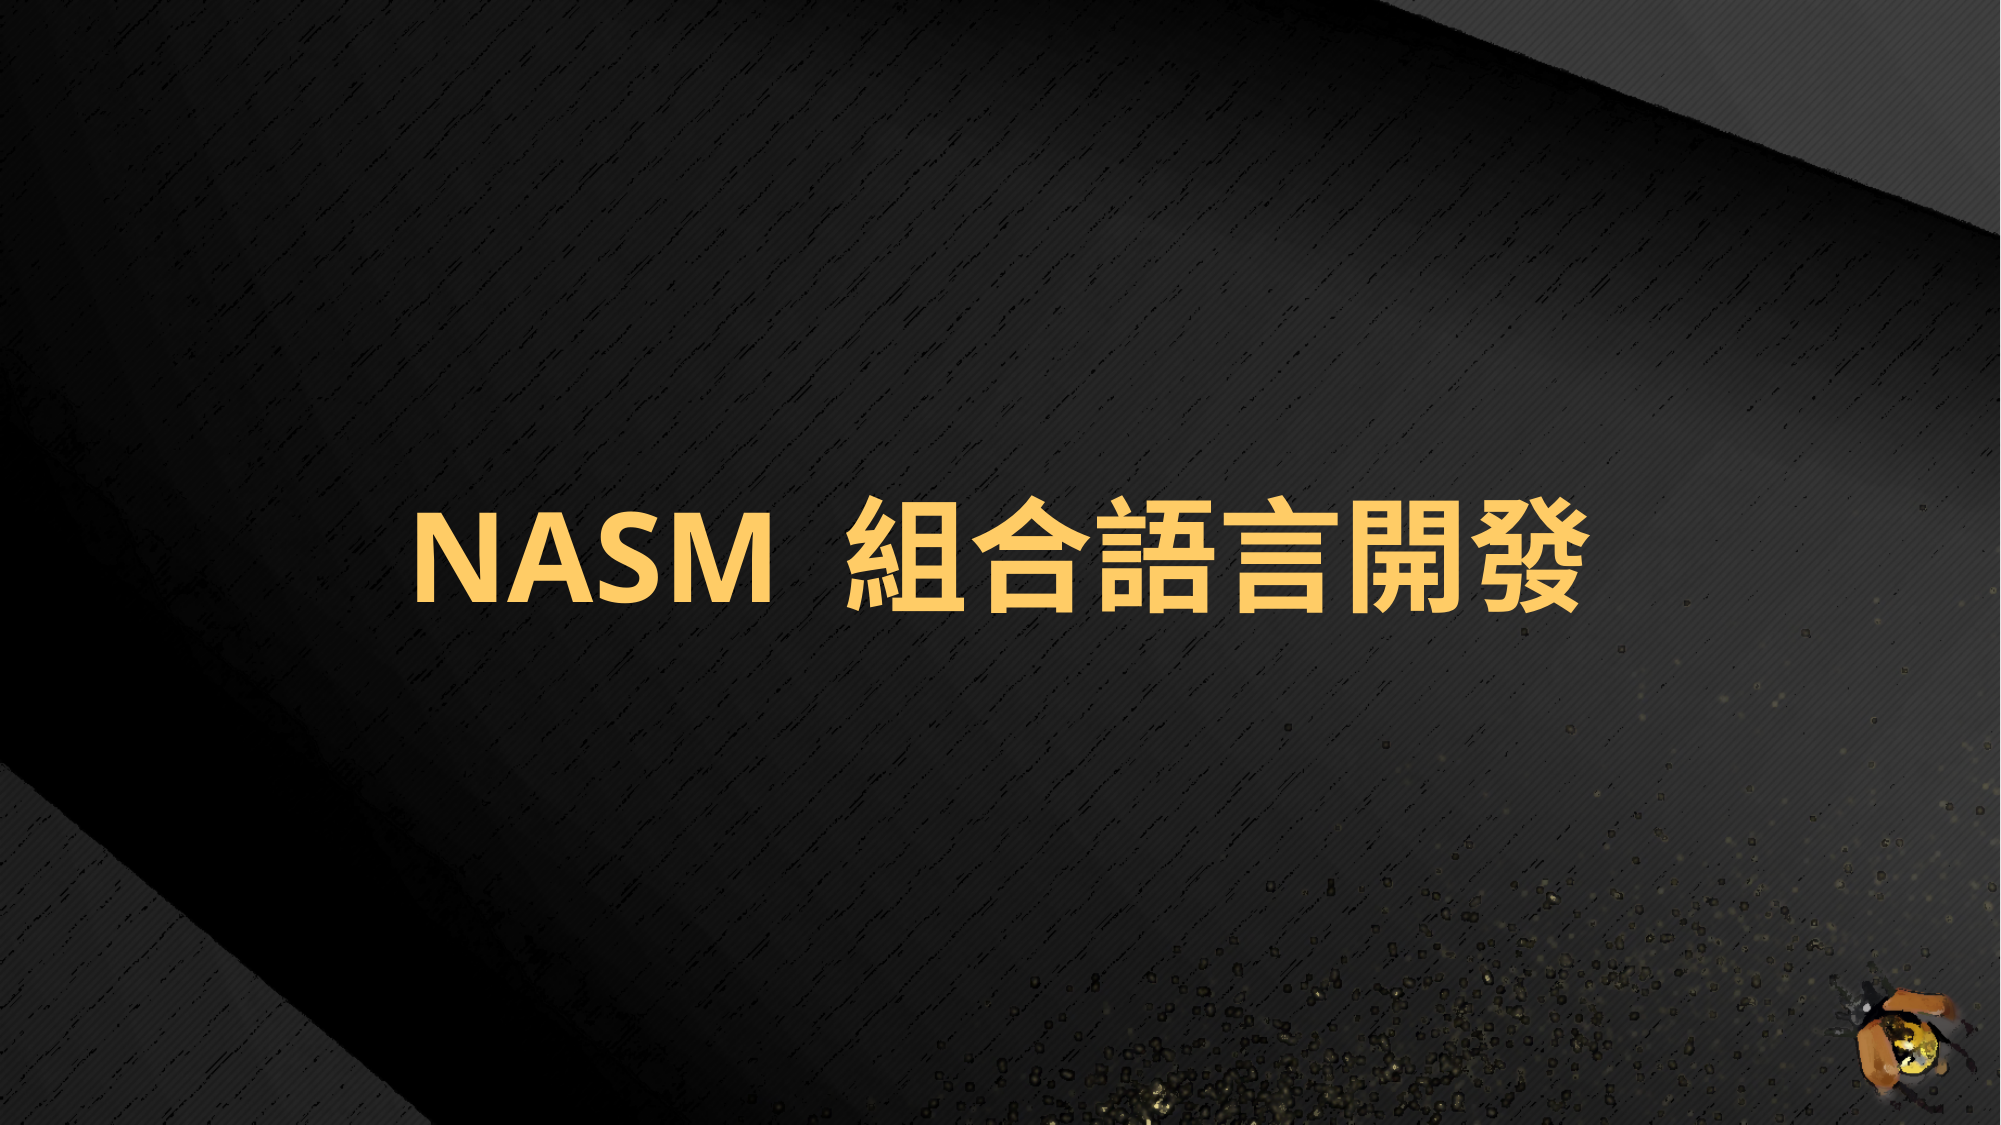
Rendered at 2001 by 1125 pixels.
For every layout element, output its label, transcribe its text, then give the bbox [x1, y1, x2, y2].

picture [0, 0, 2001, 1125]
title NASM 組合語言開發 [350, 458, 1650, 667]
